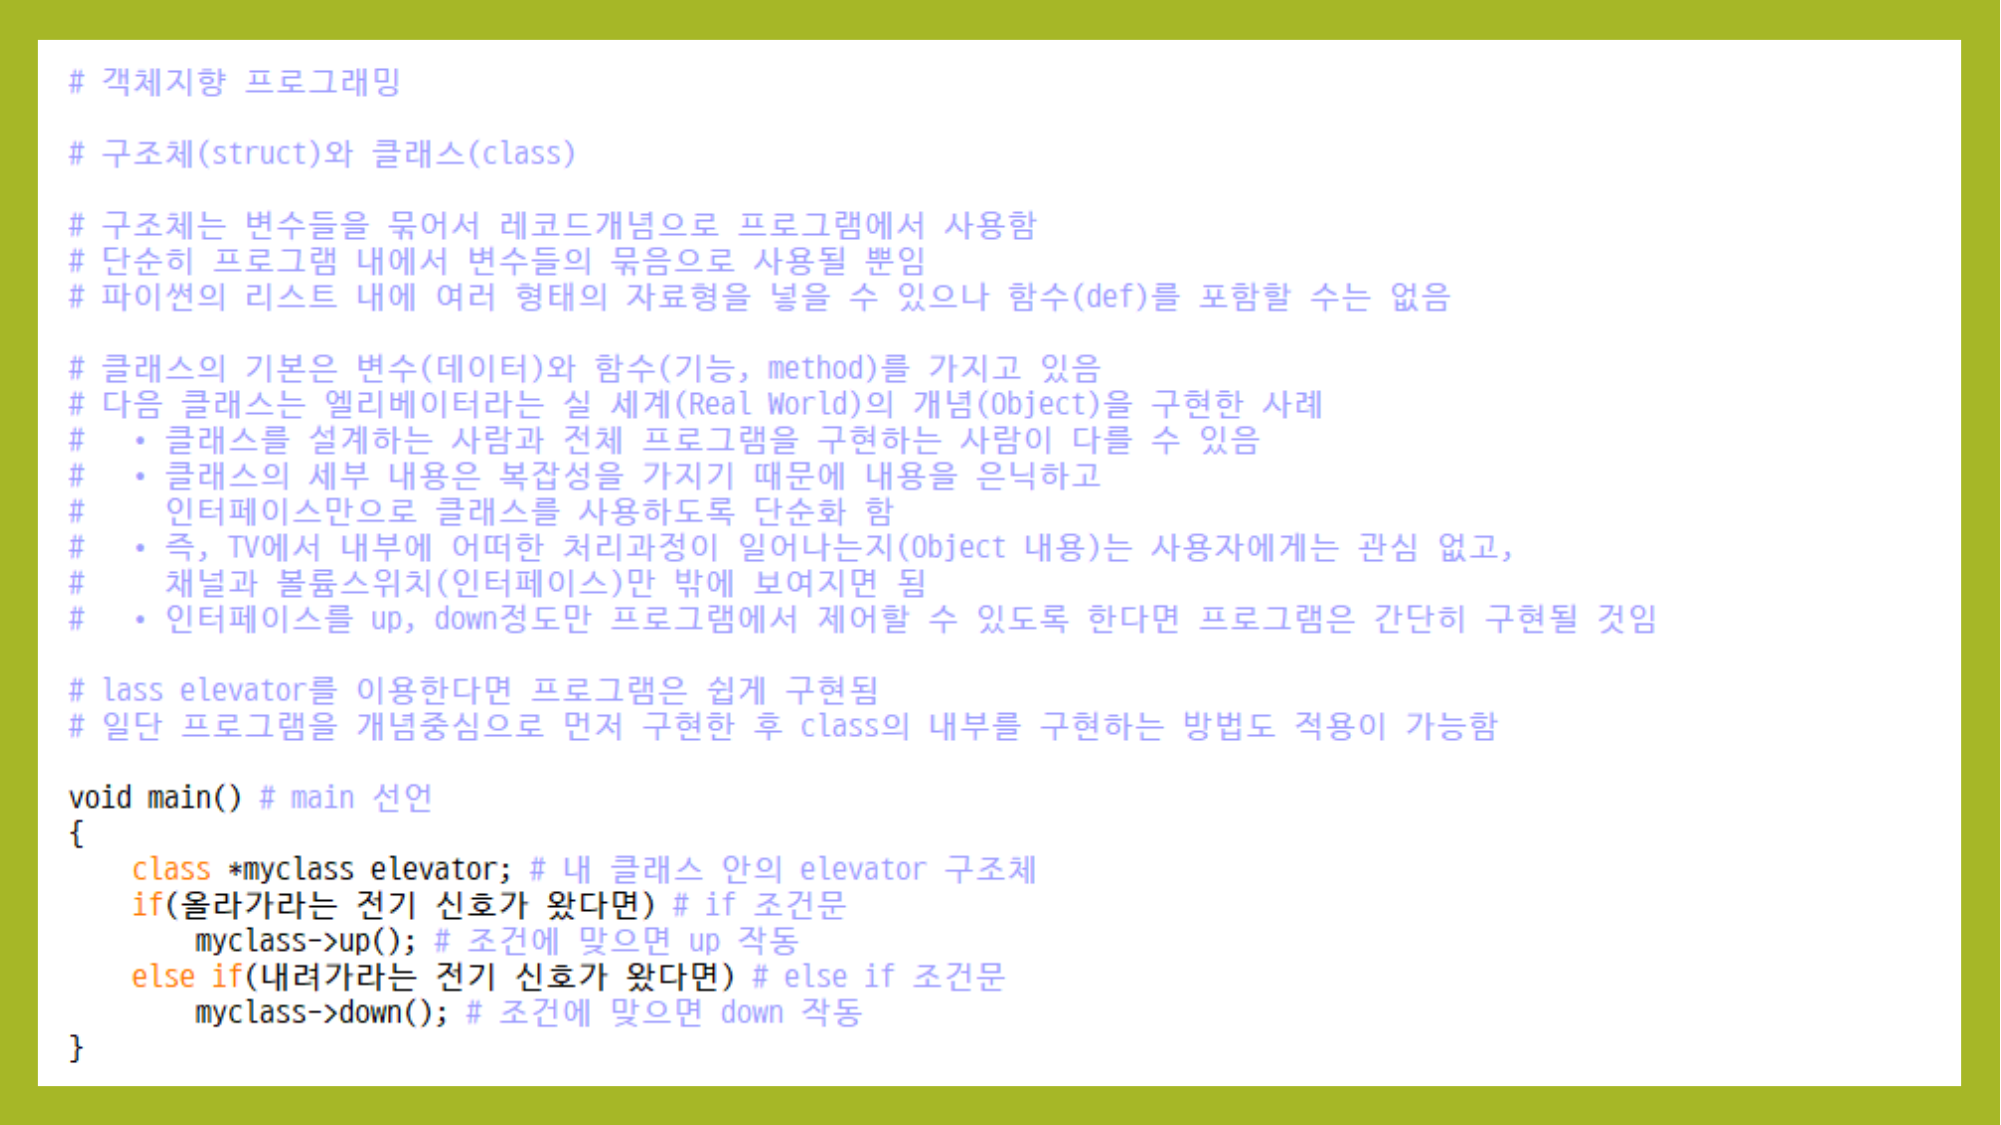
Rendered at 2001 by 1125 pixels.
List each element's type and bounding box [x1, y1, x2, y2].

picture [67, 63, 1669, 1074]
